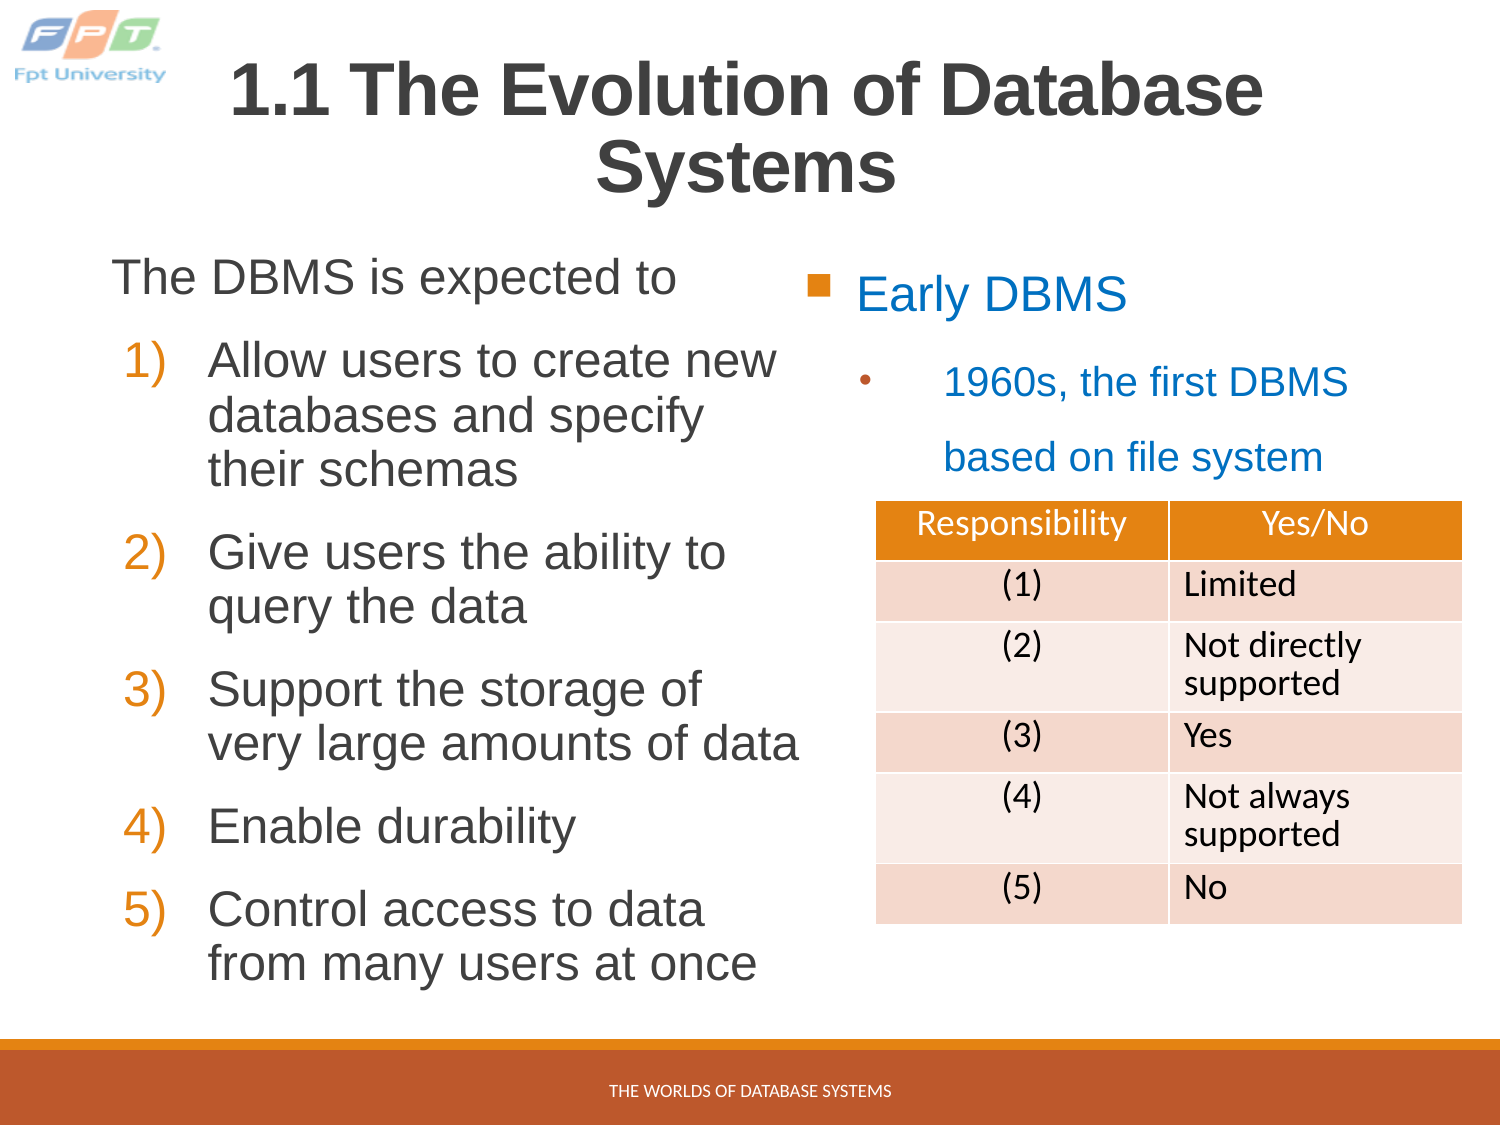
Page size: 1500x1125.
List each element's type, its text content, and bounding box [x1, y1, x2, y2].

table_cell (4) [876, 774, 1168, 863]
table_cell (5) [876, 864, 1168, 924]
table_cell Not directly supported [1170, 623, 1462, 711]
table_header Responsibility [876, 501, 1168, 560]
list The DBMS is expected to Allow users to create new databases and specify their schemas Give users the ability to query the data Support the storage of very large amounts of data Enable durability Control access to data from many users at once [96, 244, 809, 1078]
table_cell Limited [1170, 562, 1462, 621]
table_header Yes/No [1170, 501, 1462, 560]
table_cell No [1170, 864, 1462, 924]
table_cell Not always supported [1170, 774, 1462, 863]
table_cell (2) [876, 623, 1168, 711]
footer The Worlds of Database Systems [453, 1059, 1047, 1120]
table_cell (1) [876, 562, 1168, 621]
text_box Early DBMS 1960s, the first DBMS based on file system [774, 216, 1488, 1050]
table_cell Yes [1170, 713, 1462, 772]
table_cell (3) [876, 713, 1168, 772]
title 1.1 The Evolution of Database Systems [96, 47, 1399, 222]
